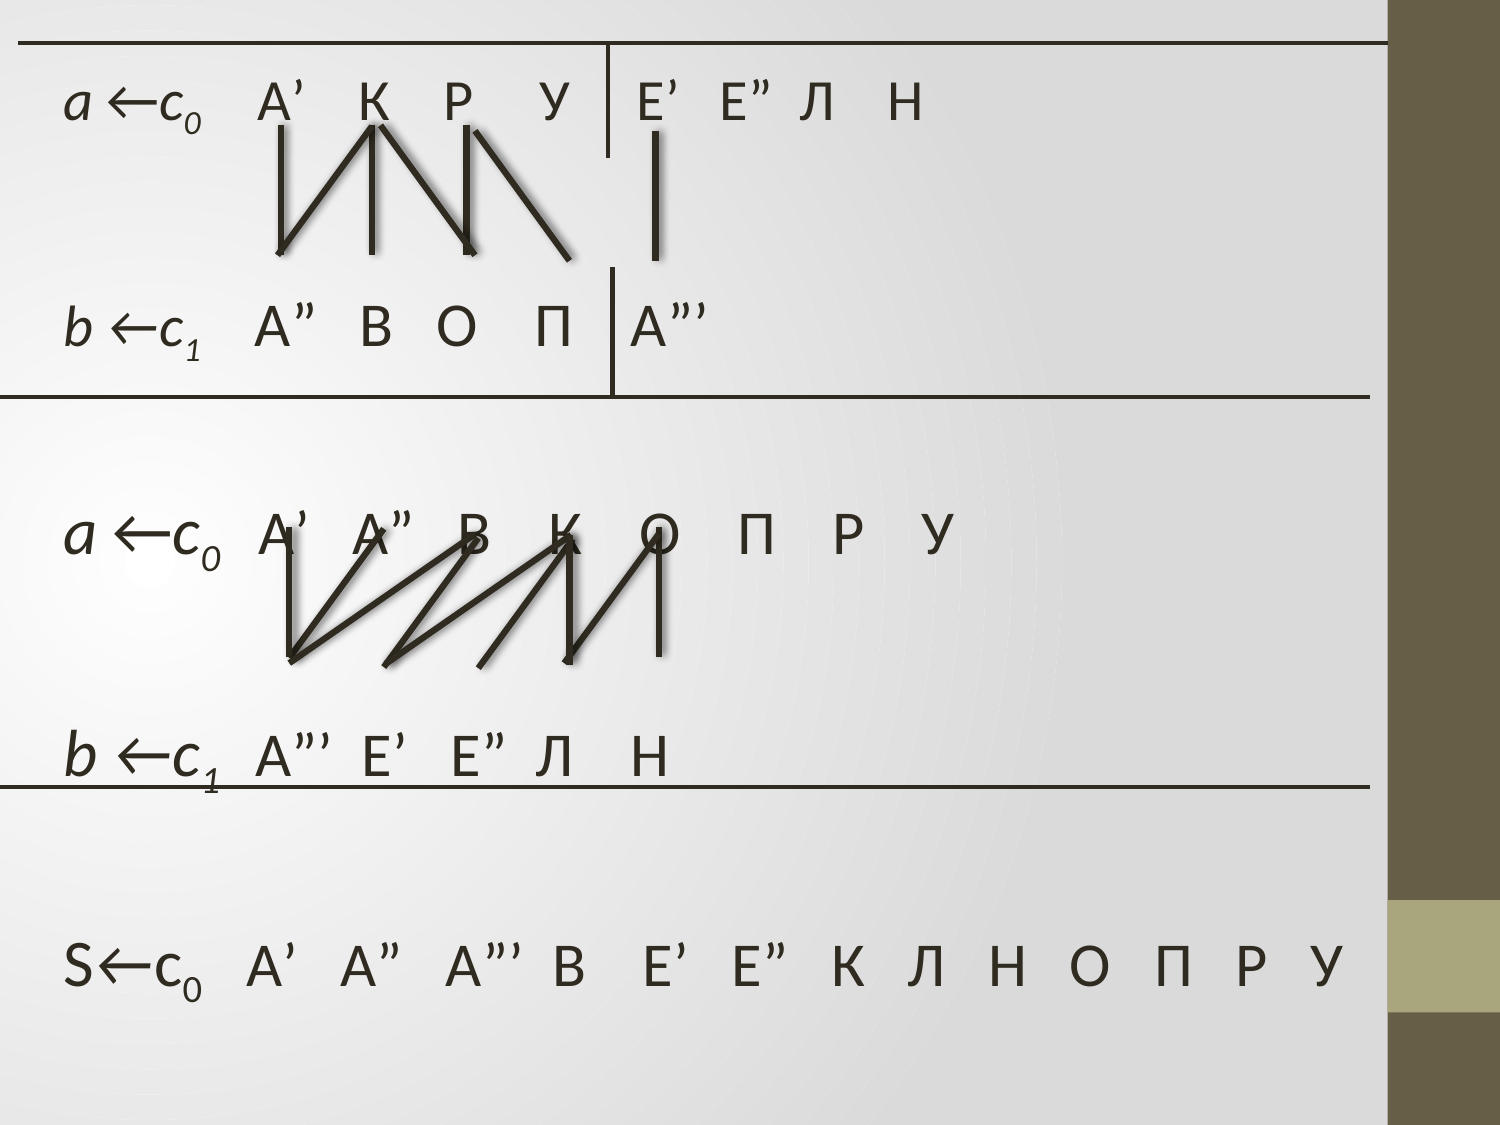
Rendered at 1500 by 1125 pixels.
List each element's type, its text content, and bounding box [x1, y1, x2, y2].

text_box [288, 533, 382, 664]
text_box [384, 534, 563, 665]
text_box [579, 533, 660, 664]
list a ←c0 А’ К Р У Е’ Е” Л Н b ←c1 А” В О П А”’ a ←c0 А’ А” В К О П Р У b ←c1 А”’ Е’ Е” Л Н S←c0 А’ А” А”’ В Е’ Е” К Л Н О П Р У [29, 54, 1483, 1074]
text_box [563, 533, 569, 664]
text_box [478, 130, 570, 262]
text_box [276, 125, 373, 256]
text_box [379, 124, 476, 256]
